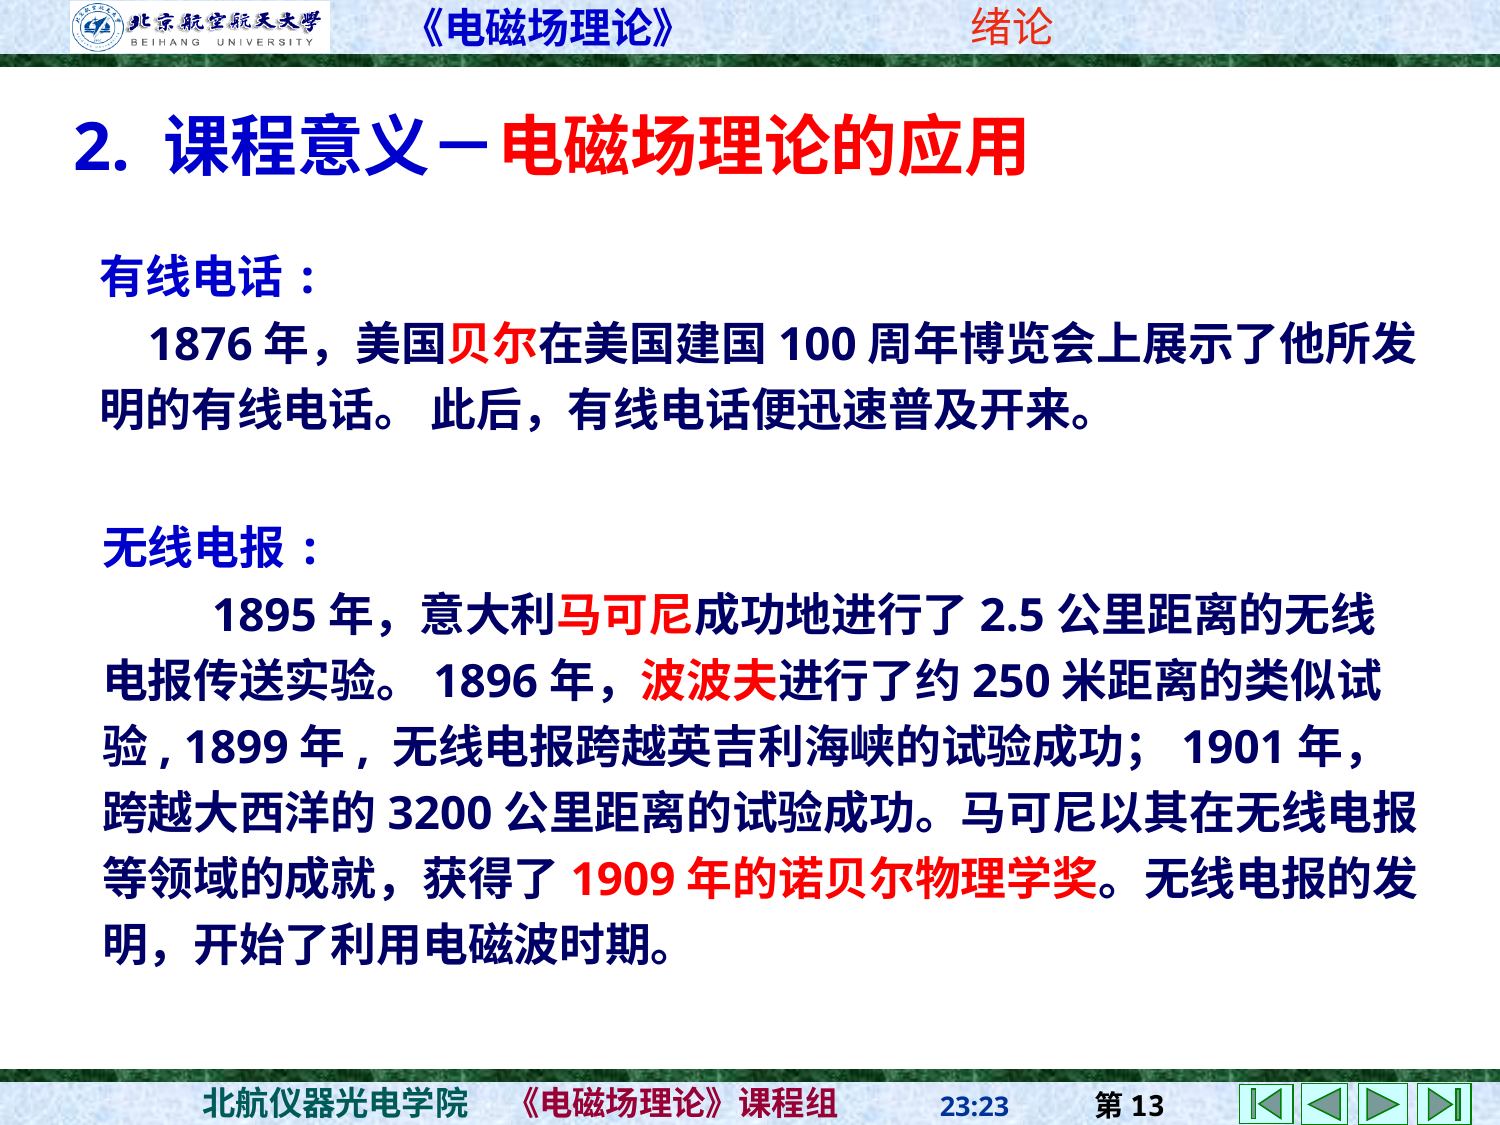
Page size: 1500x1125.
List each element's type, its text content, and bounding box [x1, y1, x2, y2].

text_box 无线电报: 1895年，意大利马可尼成功地进行了2.5公里距离的无线电报传送实验。1896年，波波夫进行了约250米距离的类似试验, 1899年, 无线电报跨越英吉利海峡的试验成功；1901年，跨越大西洋的3200公里距离的试验成功。马可尼以其在无线电报等领域的成就，获得了1909年的诺贝尔物理学奖。无线电报的发明，开始了利用电磁波时期。 [87, 517, 1434, 1050]
picture [0, 1069, 1500, 1125]
text_box 2. 课程意义－电磁场理论的应用 [58, 96, 1389, 210]
text_box 有线电话: 1876年，美国贝尔在美国建国100周年博览会上展示了他所发明的有线电话。 此后，有线电话便迅速普及开来。 [85, 246, 1468, 496]
picture [0, 0, 1500, 67]
